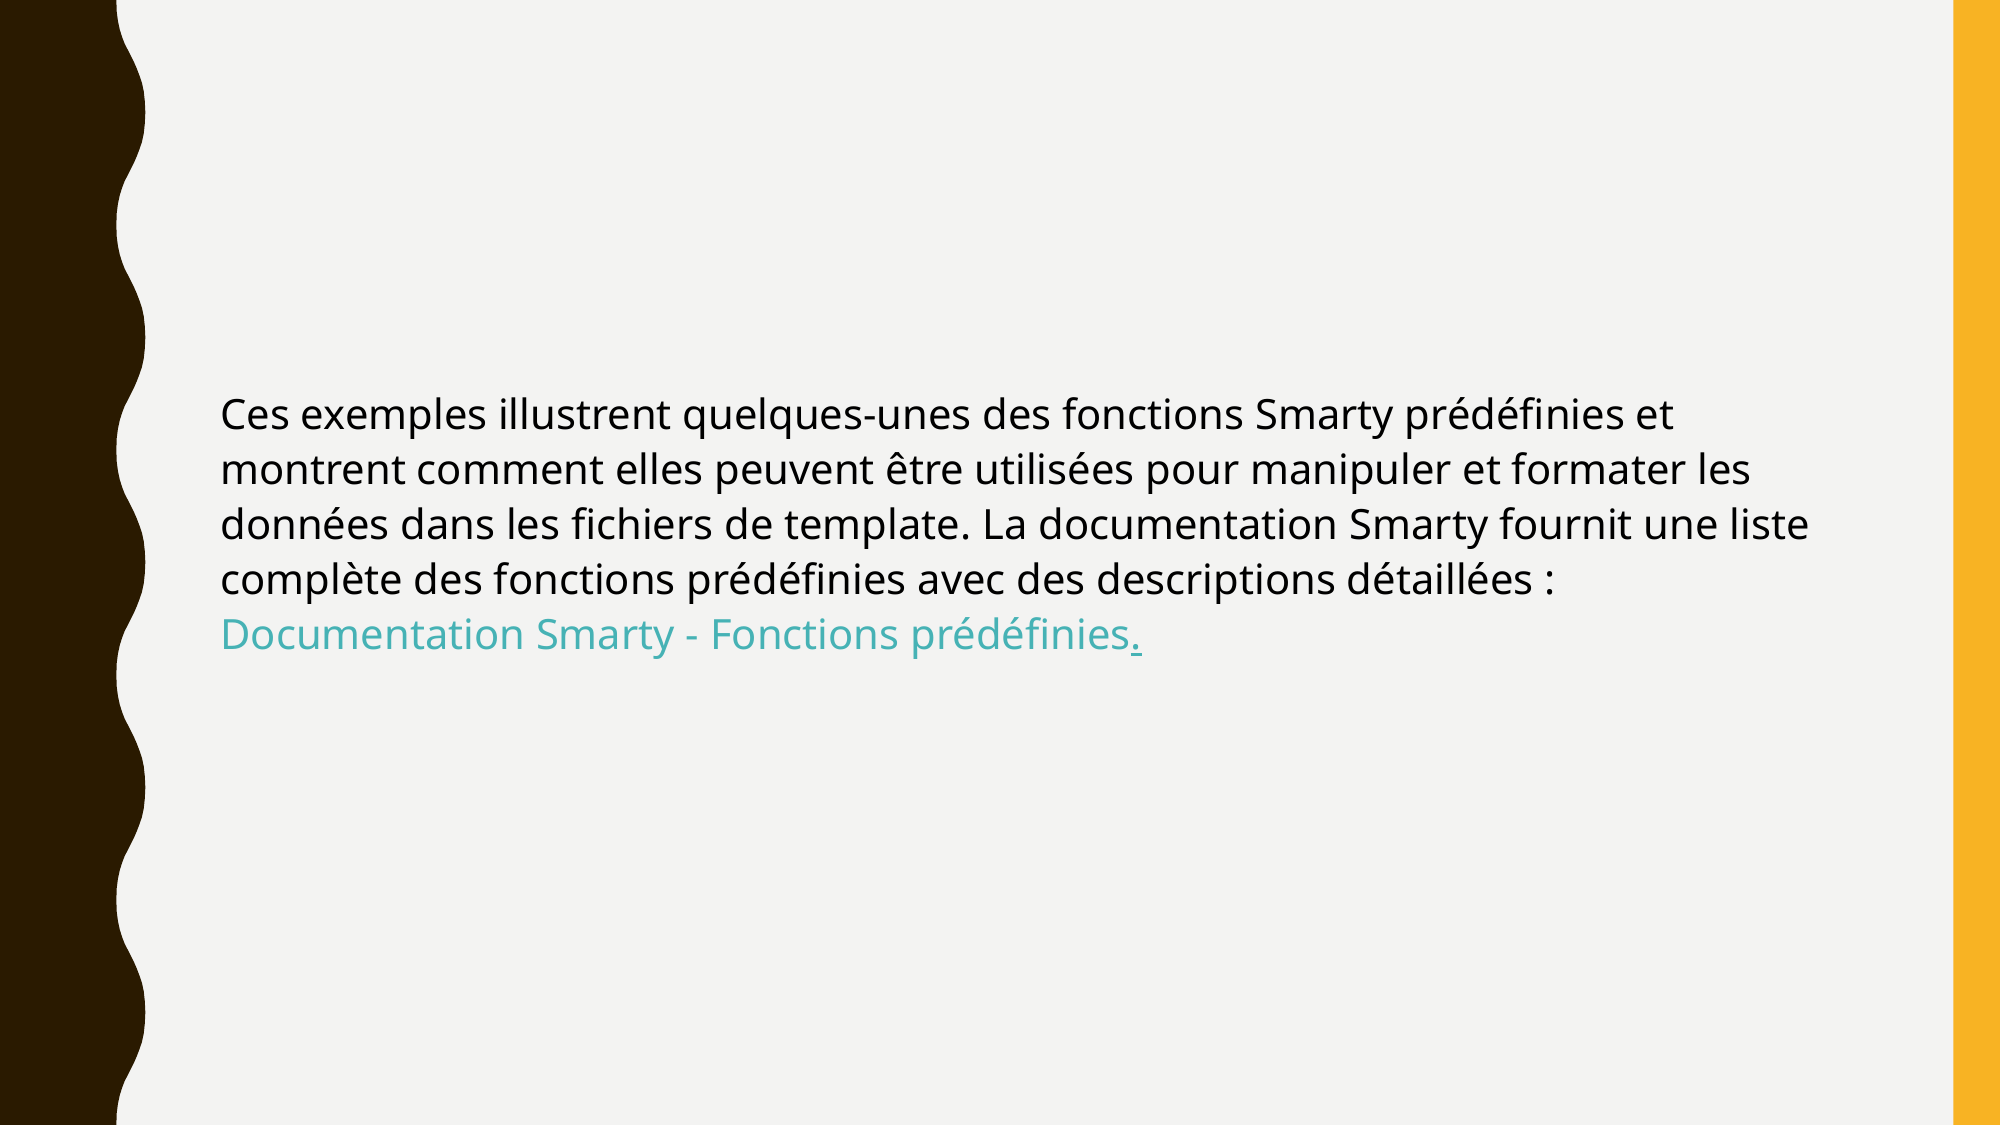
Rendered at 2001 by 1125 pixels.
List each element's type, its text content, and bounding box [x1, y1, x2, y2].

list Ces exemples illustrent quelques-unes des fonctions Smarty prédéfinies et montrent comment elles peuvent être utilisées pour manipuler et formater les données dans les fichiers de template. La documentation Smarty fournit une liste complète des fonctions prédéfinies avec des descriptions détaillées : Documentation Smarty - Fonctions prédéfinies. [205, 375, 1875, 965]
